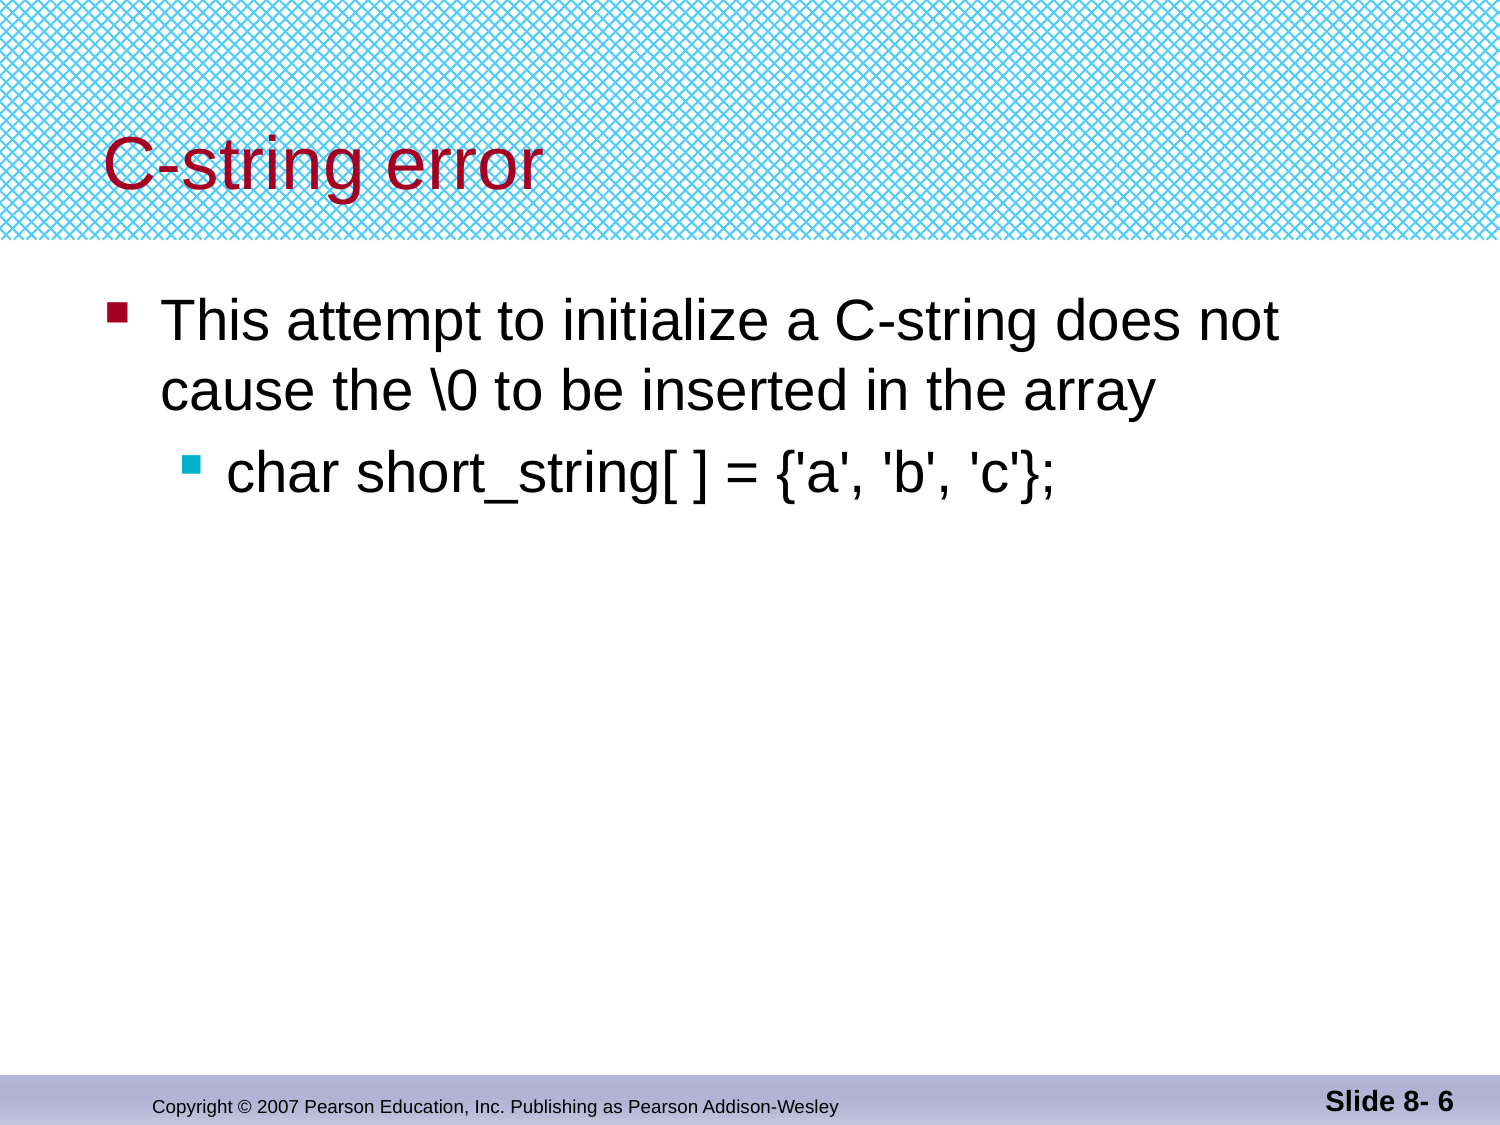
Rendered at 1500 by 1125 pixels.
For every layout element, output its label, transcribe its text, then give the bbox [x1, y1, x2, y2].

list This attempt to initialize a C-string does not cause the \0 to be inserted in the array char short_string[ ] = {'a', 'b', 'c'}; [89, 274, 1451, 1026]
slide_number Slide 8- 6 [1156, 1049, 1470, 1125]
title C-string error [87, 49, 1451, 213]
